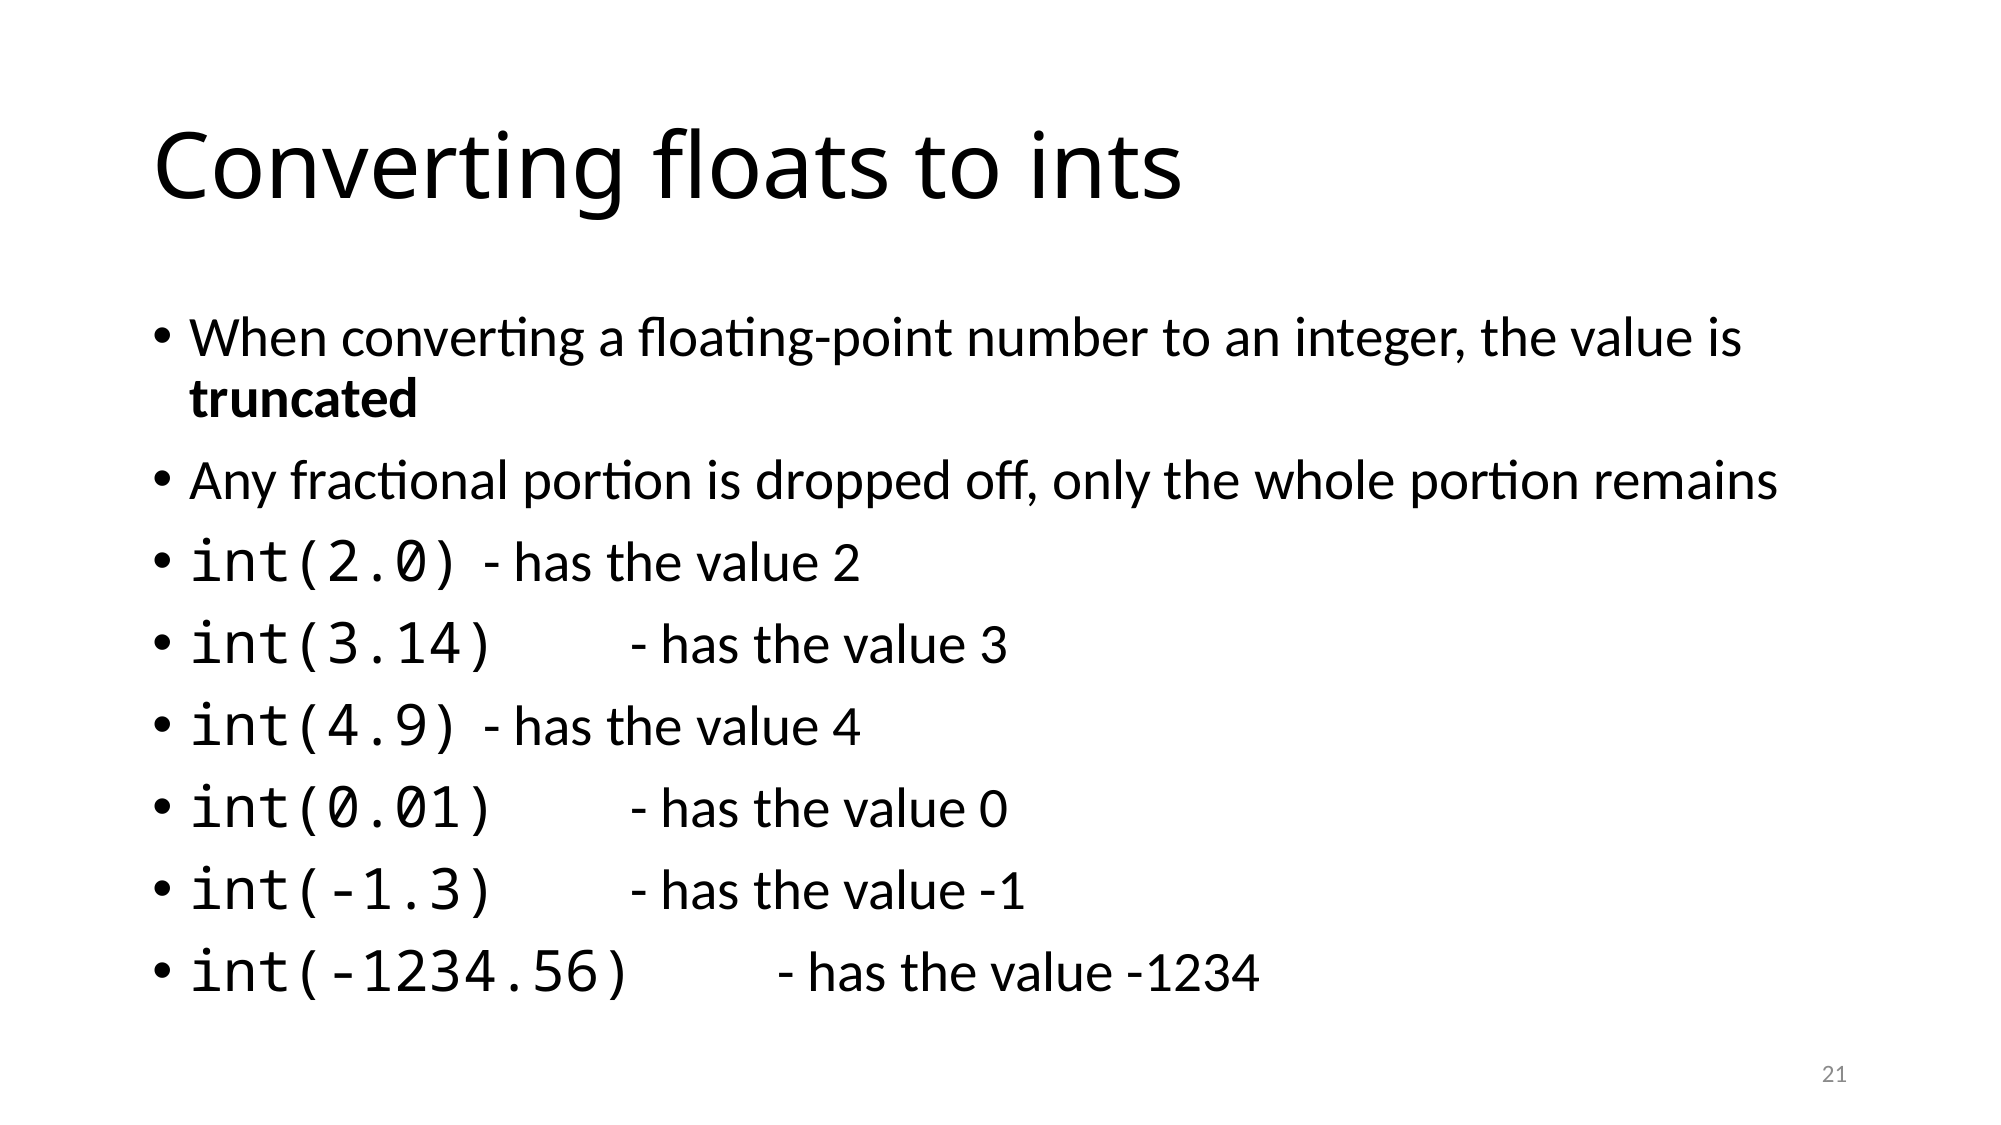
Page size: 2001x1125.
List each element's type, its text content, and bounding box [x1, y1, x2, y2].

title Converting floats to ints [137, 59, 1863, 278]
list When converting a floating-point number to an integer, the value is truncated Any fractional portion is dropped off, only the whole portion remains int(2.0) - has the value 2 int(3.14) - has the value 3 int(4.9) - has the value 4 int(0.01) - has the value 0 int(-1.3) - has the value -1 int(-1234.56) - has the value -1234 [137, 299, 1863, 1014]
slide_number 21 [1412, 1042, 1863, 1103]
